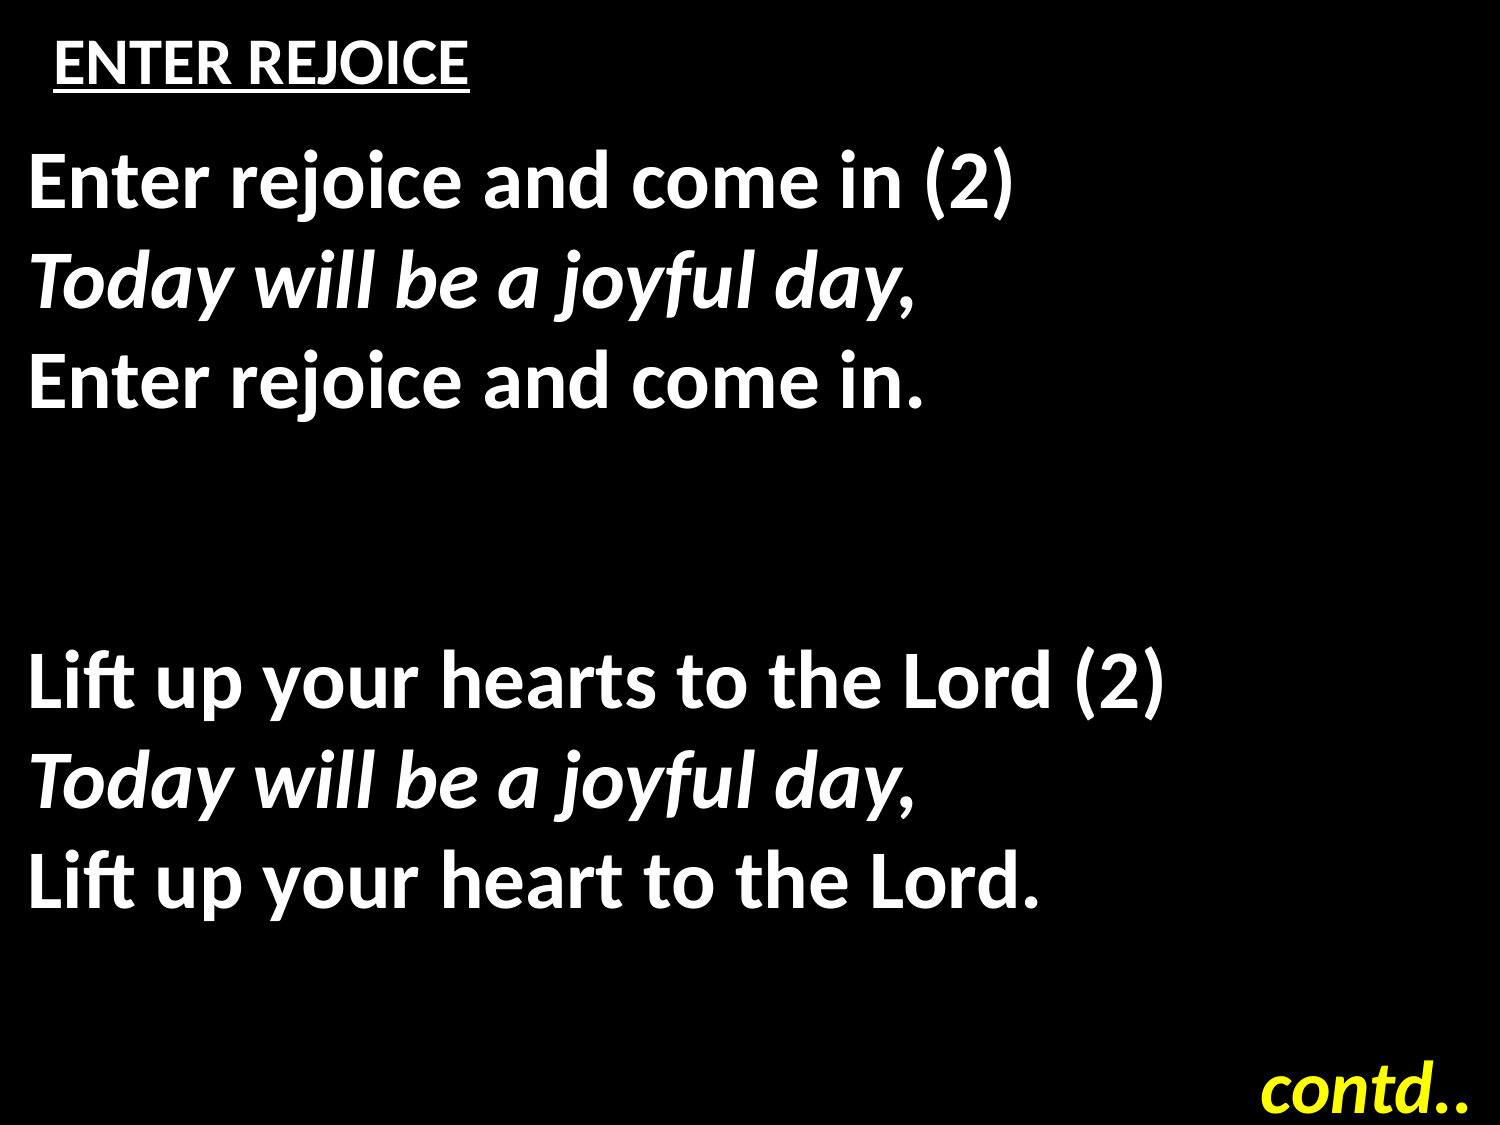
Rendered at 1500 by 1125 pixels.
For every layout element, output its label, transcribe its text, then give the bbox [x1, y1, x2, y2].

title ENTER REJOICE [10, 0, 1490, 117]
list Enter rejoice and come in (2) Today will be a joyful day, Enter rejoice and come in. Lift up your hearts to the Lord (2) Today will be a joyful day, Lift up your heart to the Lord. [8, 125, 1489, 1116]
text_box contd.. [1245, 1042, 1500, 1125]
